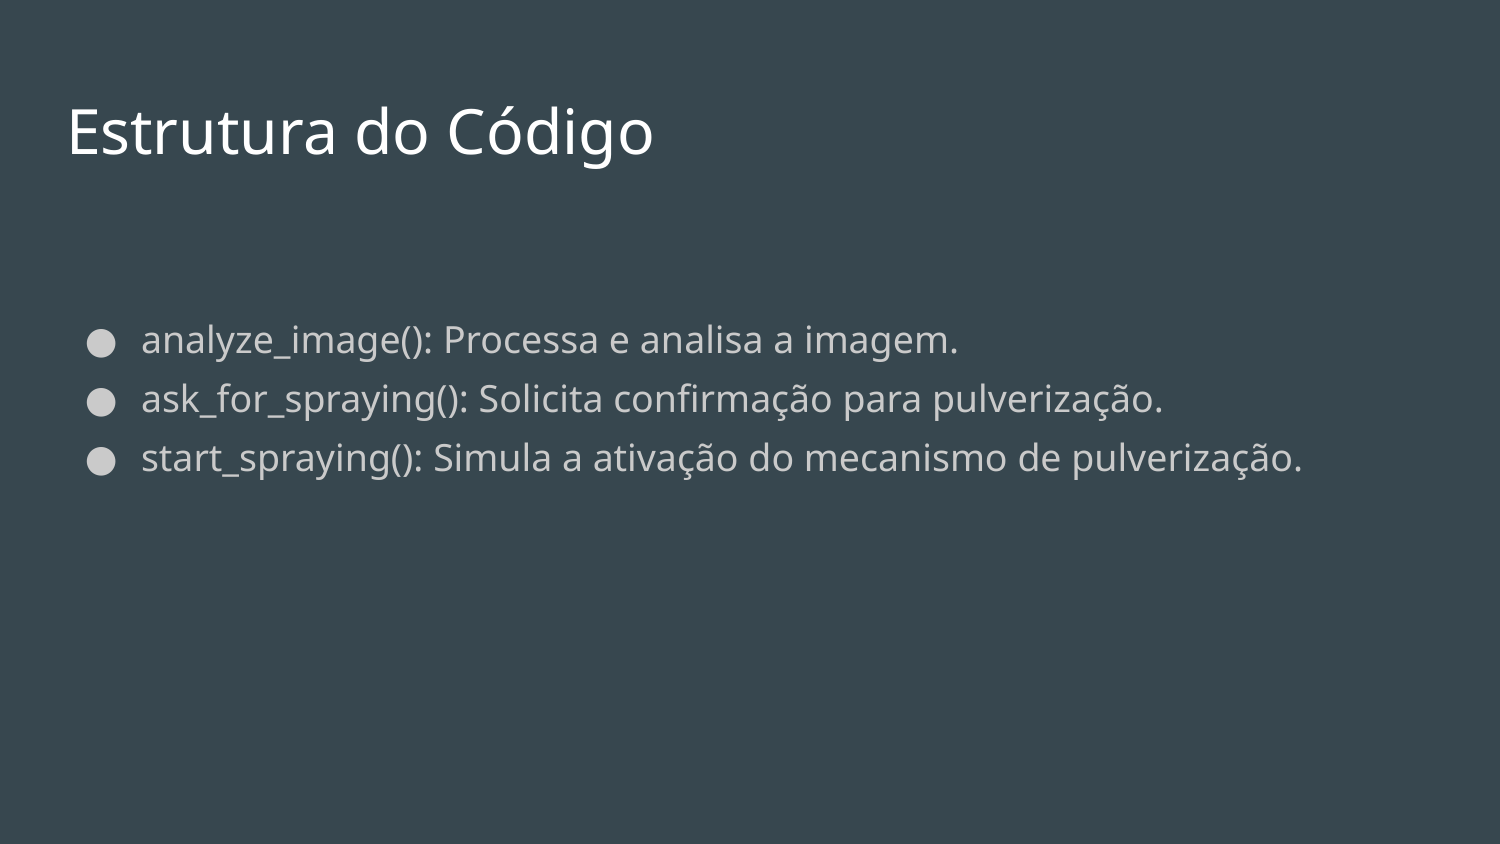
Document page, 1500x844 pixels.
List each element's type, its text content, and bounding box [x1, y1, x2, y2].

title Estrutura do Código [51, 72, 1449, 209]
list analyze_image(): Processa e analisa a imagem. ask_for_spraying(): Solicita confirmação para pulverização. start_spraying(): Simula a ativação do mecanismo de pulverização. [51, 291, 1449, 750]
